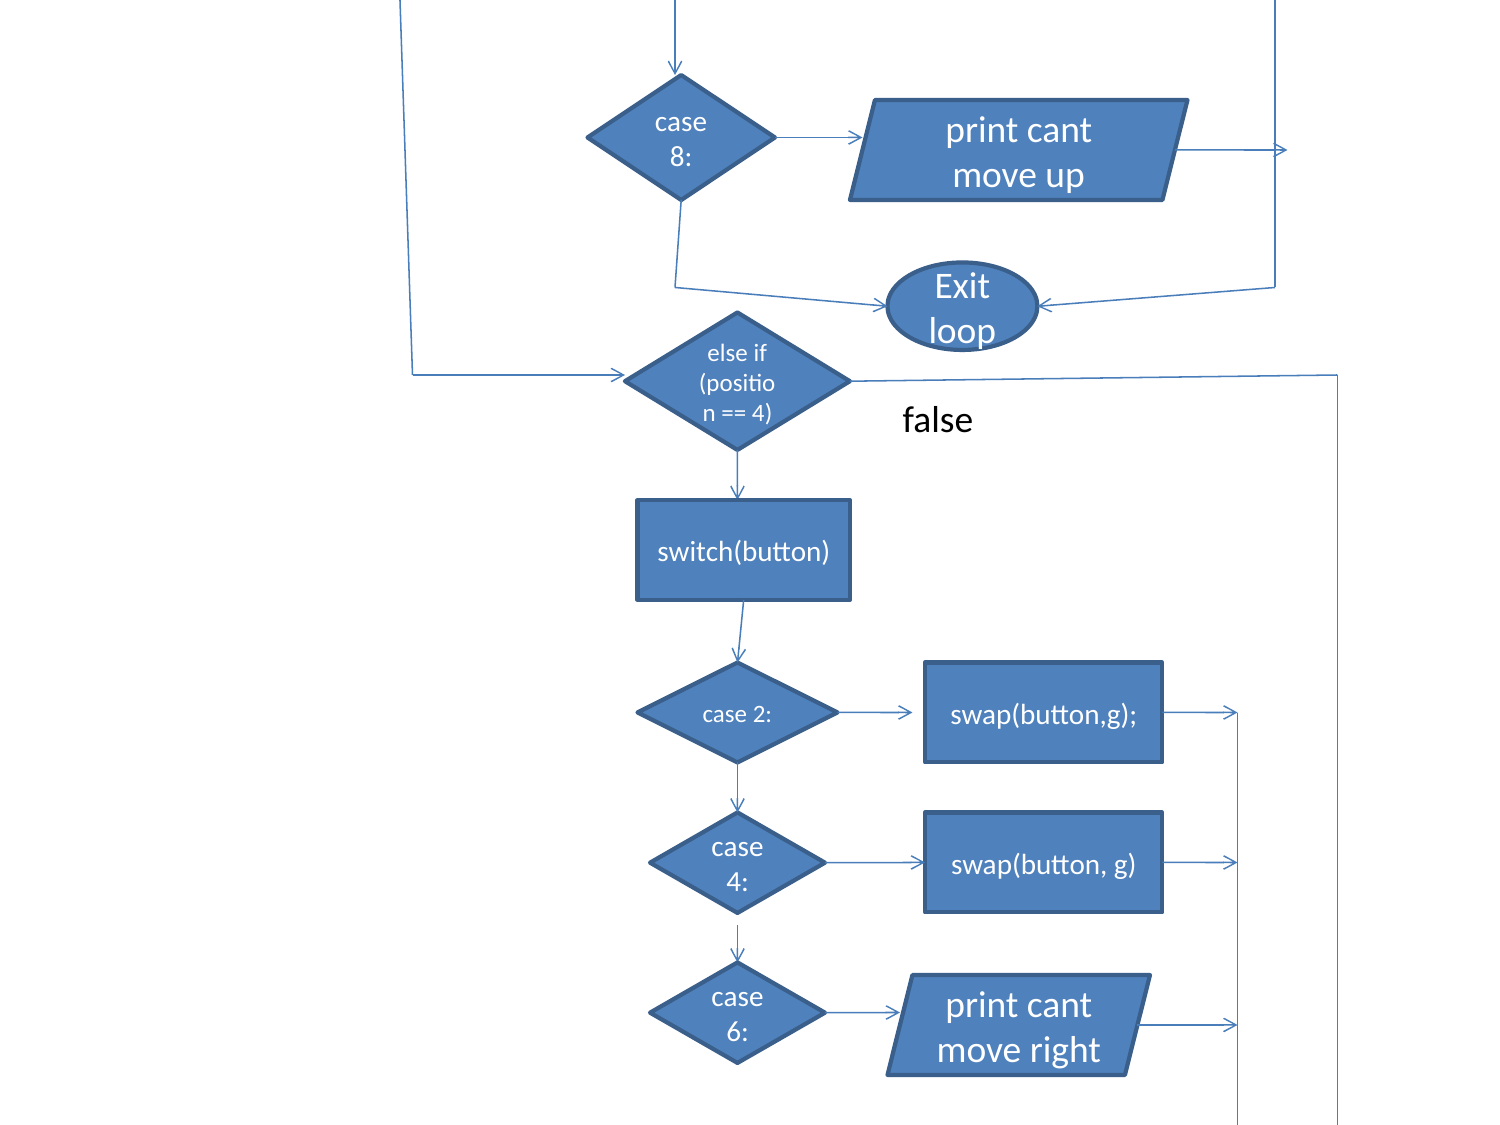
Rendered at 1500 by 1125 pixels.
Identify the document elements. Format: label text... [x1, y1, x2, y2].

text_box case 6: [647, 962, 827, 1065]
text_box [1037, 287, 1276, 307]
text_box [737, 599, 744, 663]
text_box case 8: [585, 73, 777, 202]
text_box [674, 199, 682, 286]
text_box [674, 287, 888, 307]
text_box print cant move right [885, 972, 1153, 1078]
text_box else if (position == 4) [623, 316, 846, 452]
text_box Exit loop [886, 260, 1039, 353]
text_box case 4: [647, 812, 827, 915]
text_box swap(button, g) [923, 810, 1164, 914]
text_box print cant move up [847, 97, 1190, 203]
text_box switch(button) [635, 498, 852, 602]
text_box false [887, 391, 989, 448]
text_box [399, 0, 413, 376]
text_box swap(button,g); [923, 660, 1164, 764]
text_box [849, 374, 1337, 382]
text_box case 2: [635, 662, 839, 765]
